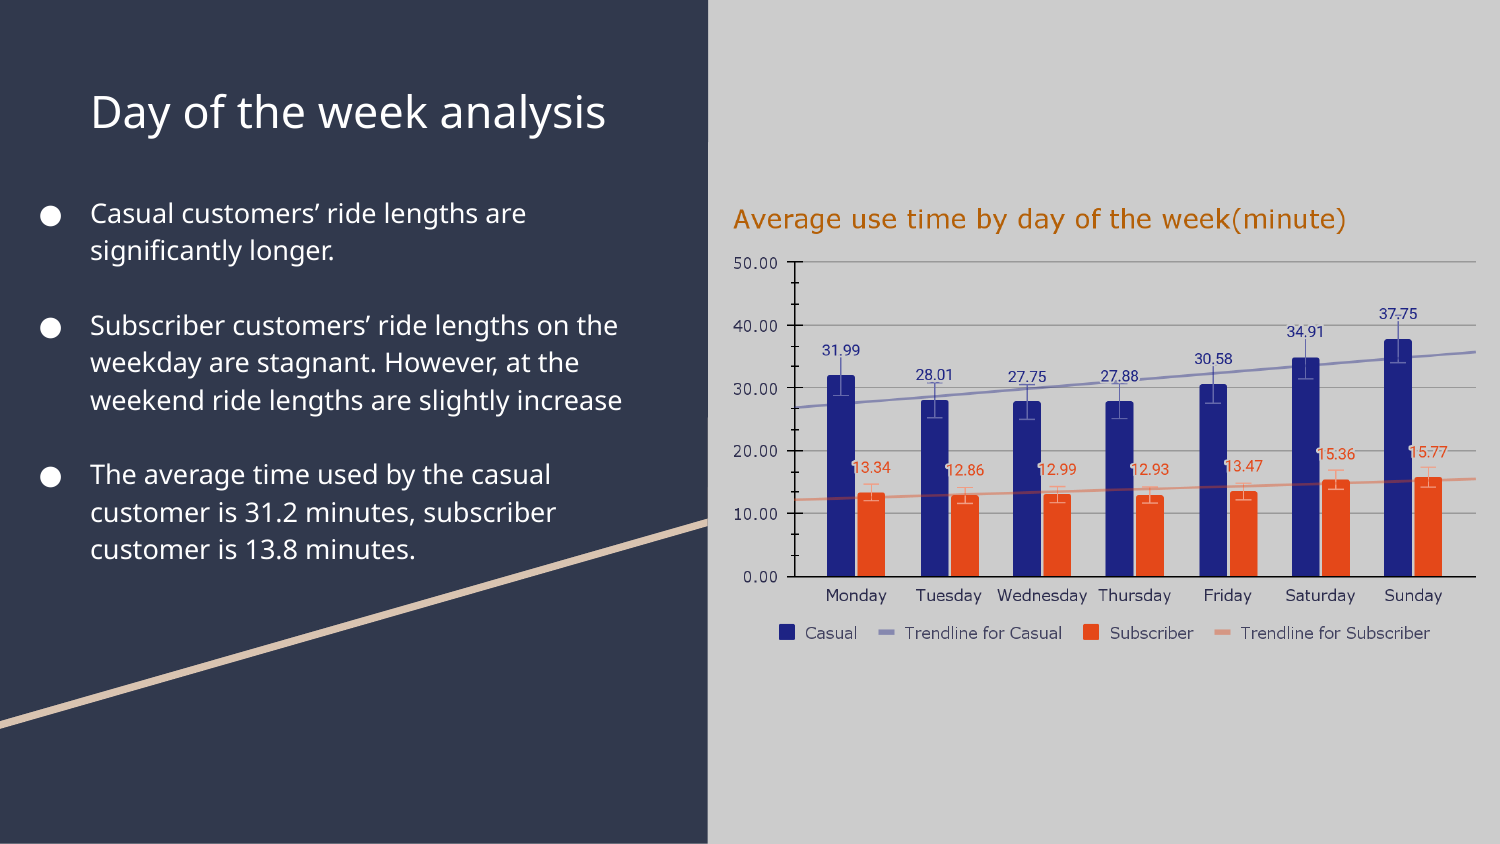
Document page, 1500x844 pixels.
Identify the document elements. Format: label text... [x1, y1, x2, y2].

text_box Day of the week analysis Casual customers’ ride lengths are significantly longer. Subscriber customers’ ride lengths on the weekday are stagnant. However, at the weekend ride lengths are slightly increase The average time used by the casual customer is 31.2 minutes, subscriber customer is 13.8 minutes. [0, 68, 688, 580]
text_box [416, 514, 702, 581]
picture [707, 176, 1500, 667]
